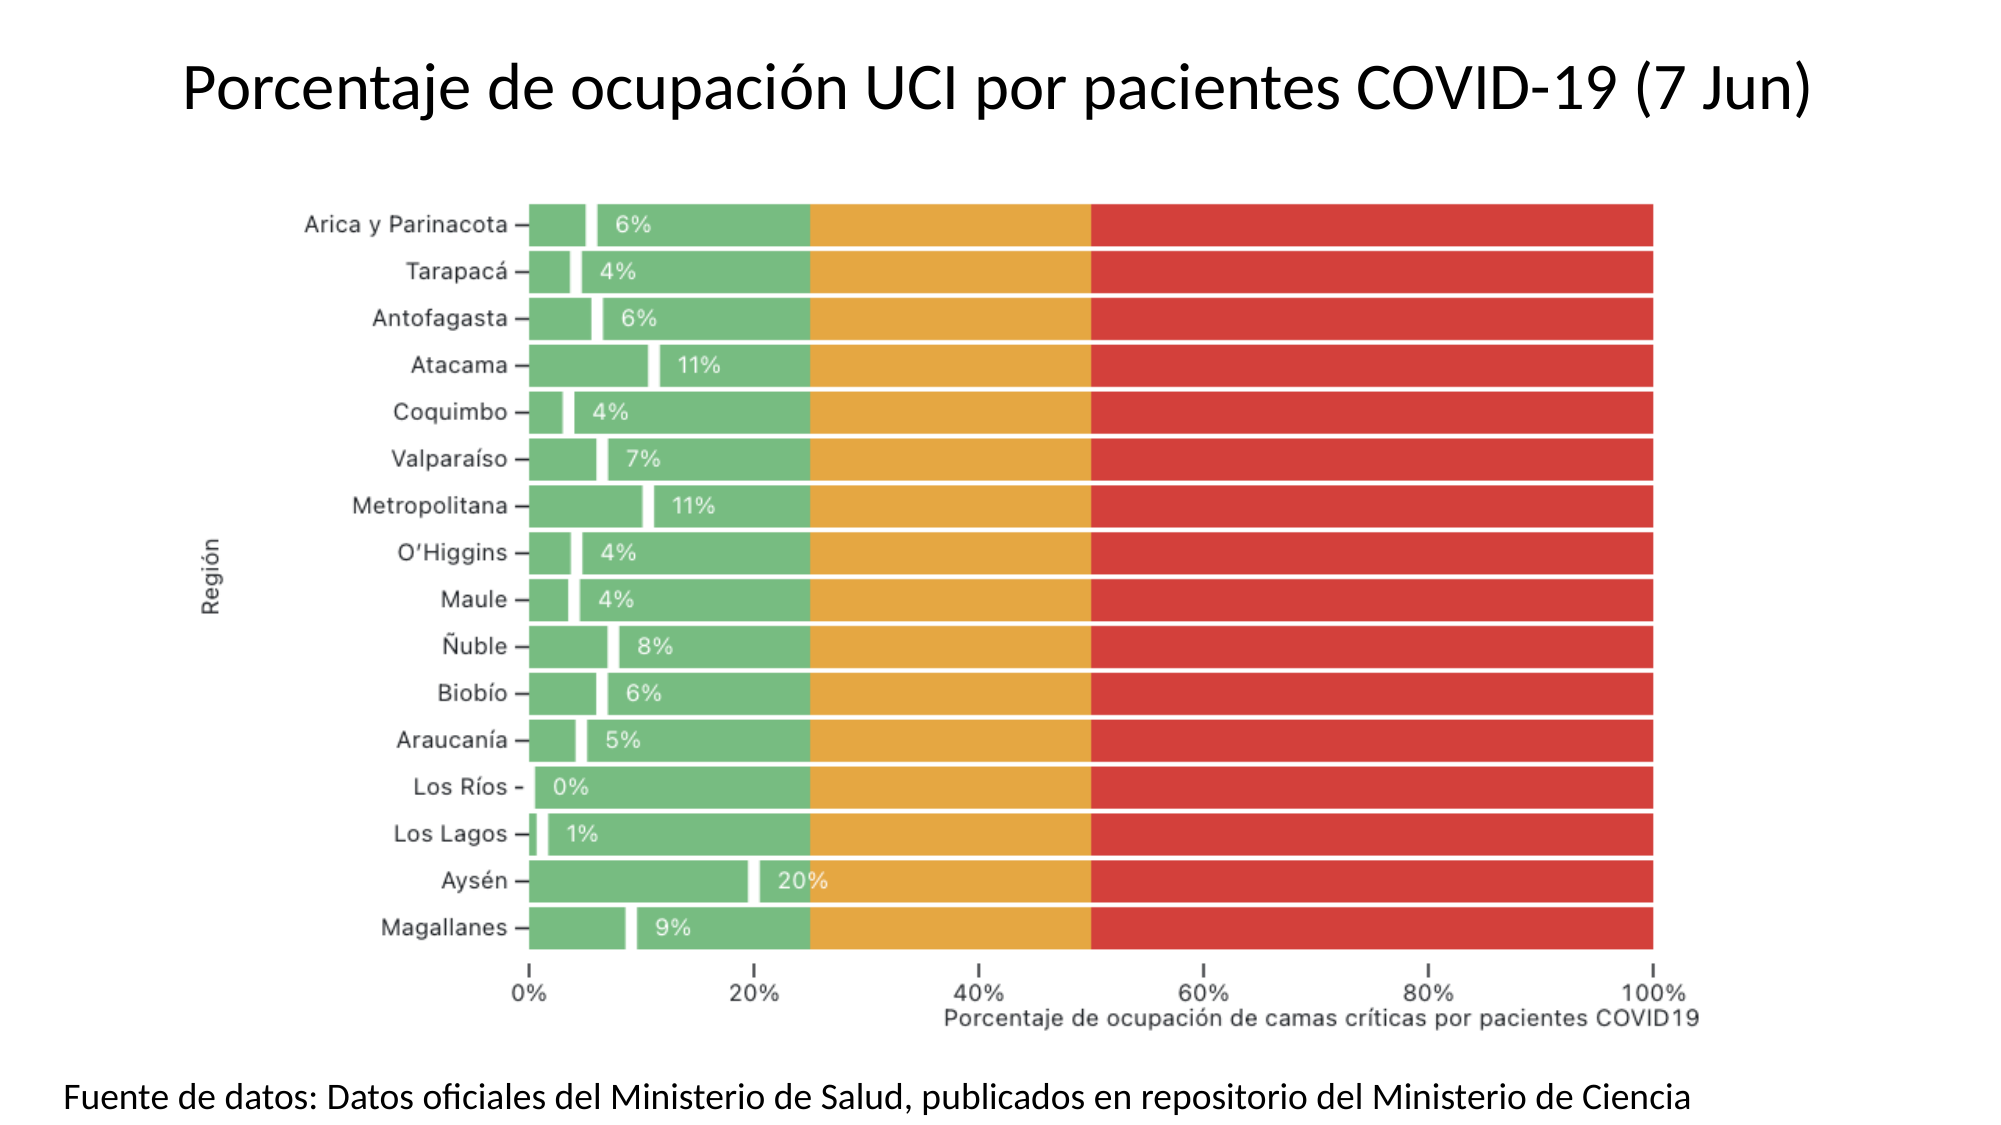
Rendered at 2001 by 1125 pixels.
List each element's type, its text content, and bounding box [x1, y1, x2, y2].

picture [125, 131, 1755, 1059]
text_box Porcentaje de ocupación UCI por pacientes COVID-19 (7 Jun) [168, 35, 1831, 130]
